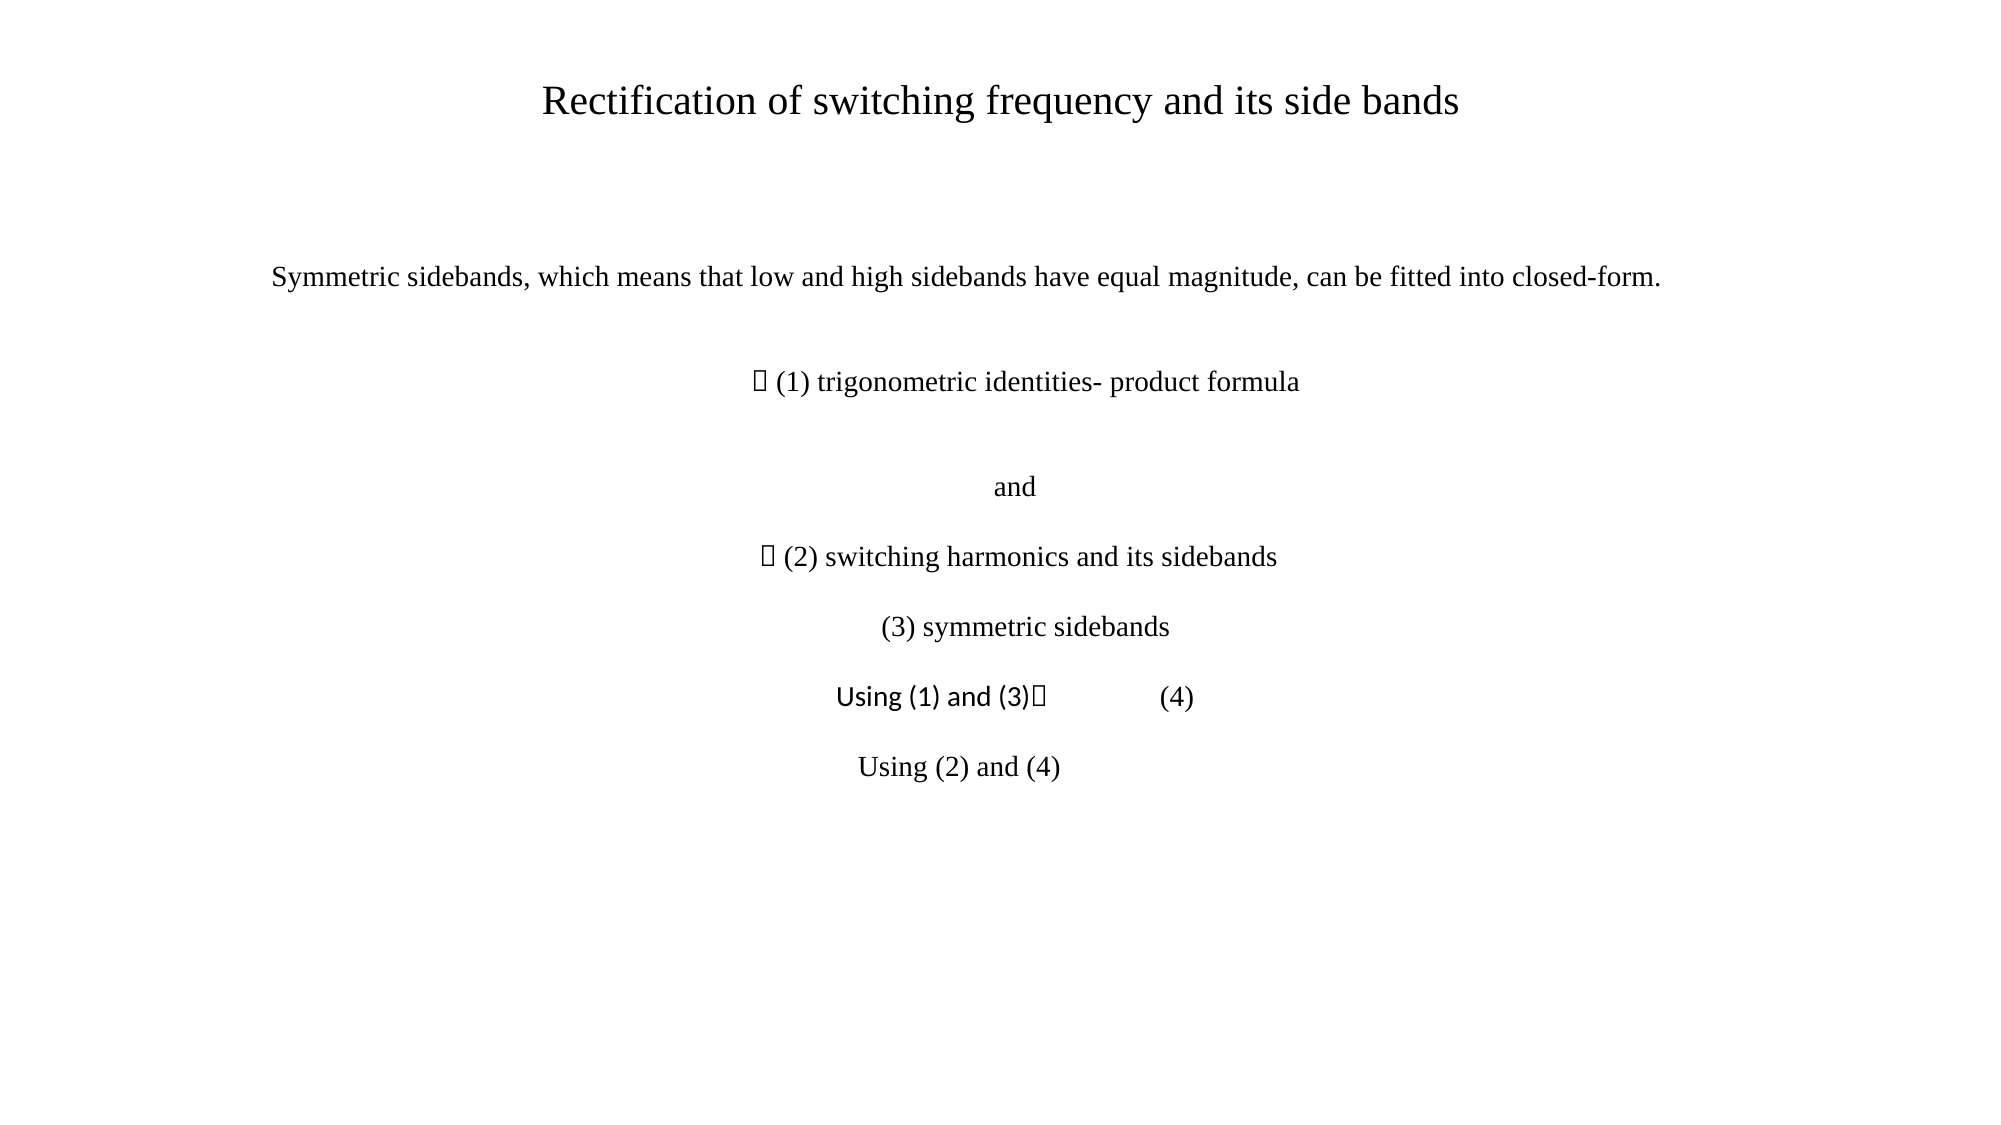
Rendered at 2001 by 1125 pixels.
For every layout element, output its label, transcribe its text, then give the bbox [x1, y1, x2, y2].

text_box Rectification of switching frequency and its side bands [527, 65, 1756, 130]
